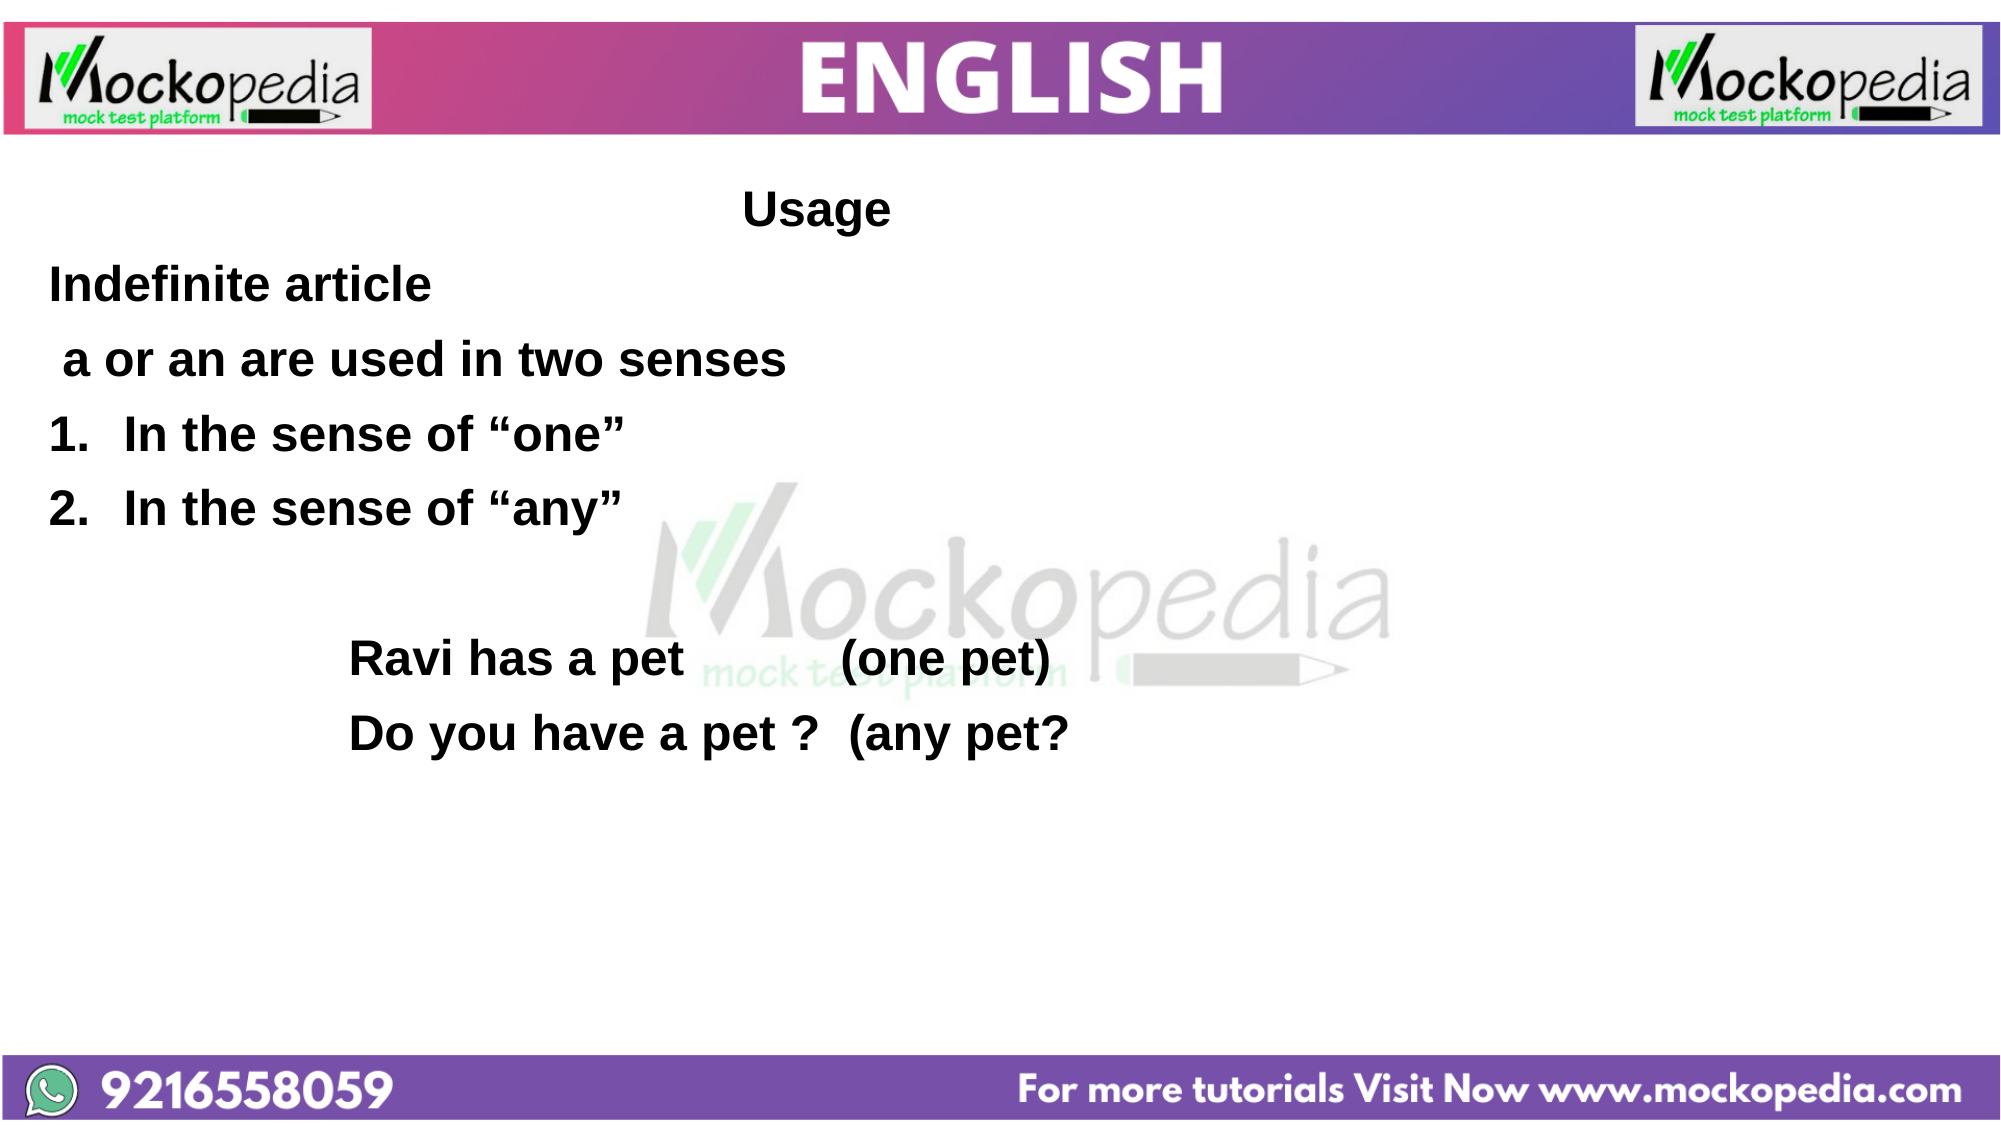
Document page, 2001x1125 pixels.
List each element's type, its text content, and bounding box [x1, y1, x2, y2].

list Usage Indefinite article a or an are used in two senses In the sense of “one” In the sense of “any” Ravi has a pet (one pet) Do you have a pet ? (any pet? [33, 175, 1959, 1053]
picture [0, 0, 2001, 1125]
